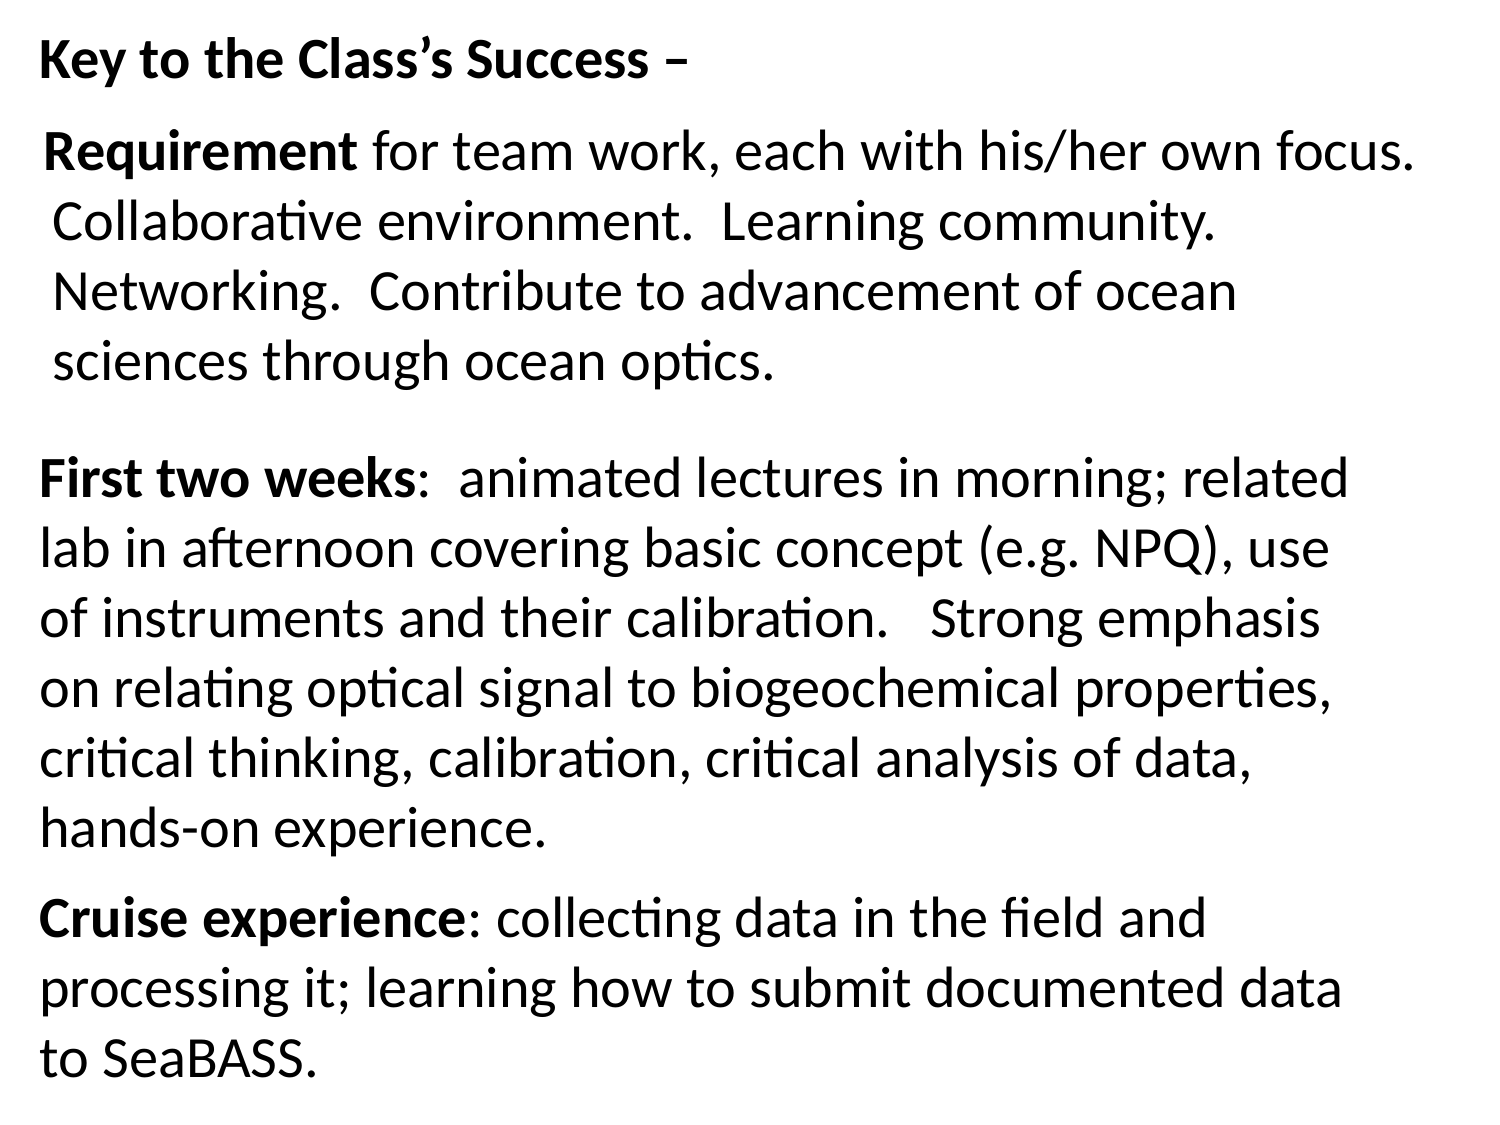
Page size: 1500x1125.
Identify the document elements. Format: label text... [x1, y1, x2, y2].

text_box First two weeks: animated lectures in morning; related lab in afternoon covering basic concept (e.g. NPQ), use of instruments and their calibration. Strong emphasis on relating optical signal to biogeochemical properties, critical thinking, calibration, critical analysis of data, hands-on experience. Cruise experience: collecting data in the field and processing it; learning how to submit documented data to SeaBASS. [24, 431, 1370, 1097]
text_box Key to the Class’s Success – Requirement for team work, each with his/her own focus. Collaborative environment. Learning community. Networking. Contribute to advancement of ocean sciences through ocean optics. [24, 12, 1475, 400]
